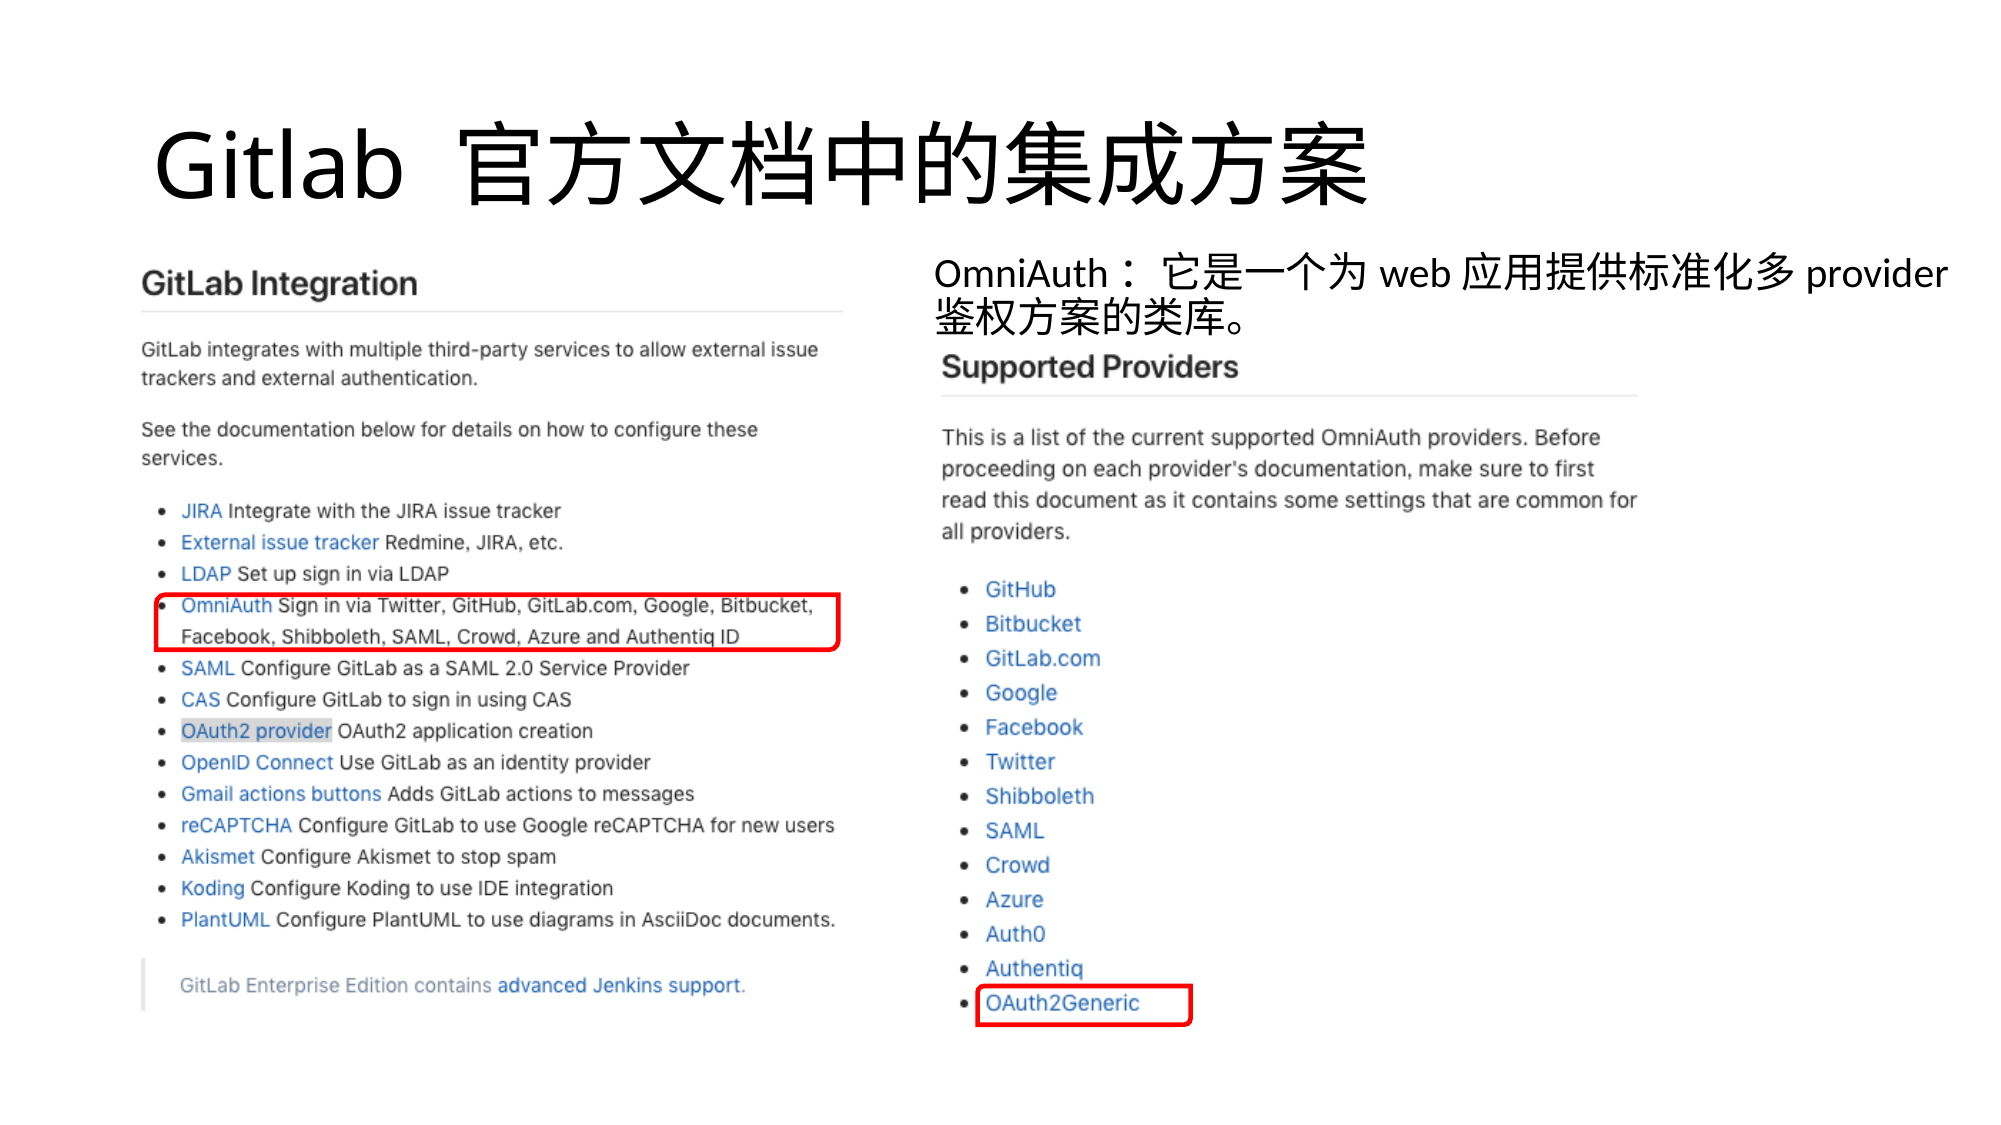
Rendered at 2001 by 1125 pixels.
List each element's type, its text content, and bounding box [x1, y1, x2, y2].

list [137, 261, 852, 1014]
list OmniAuth：它是一个为web应用提供标准化多provider鉴权方案的类库。 [919, 244, 1985, 959]
picture [937, 342, 1644, 1025]
title Gitlab 官方文档中的集成方案 [137, 59, 1863, 278]
